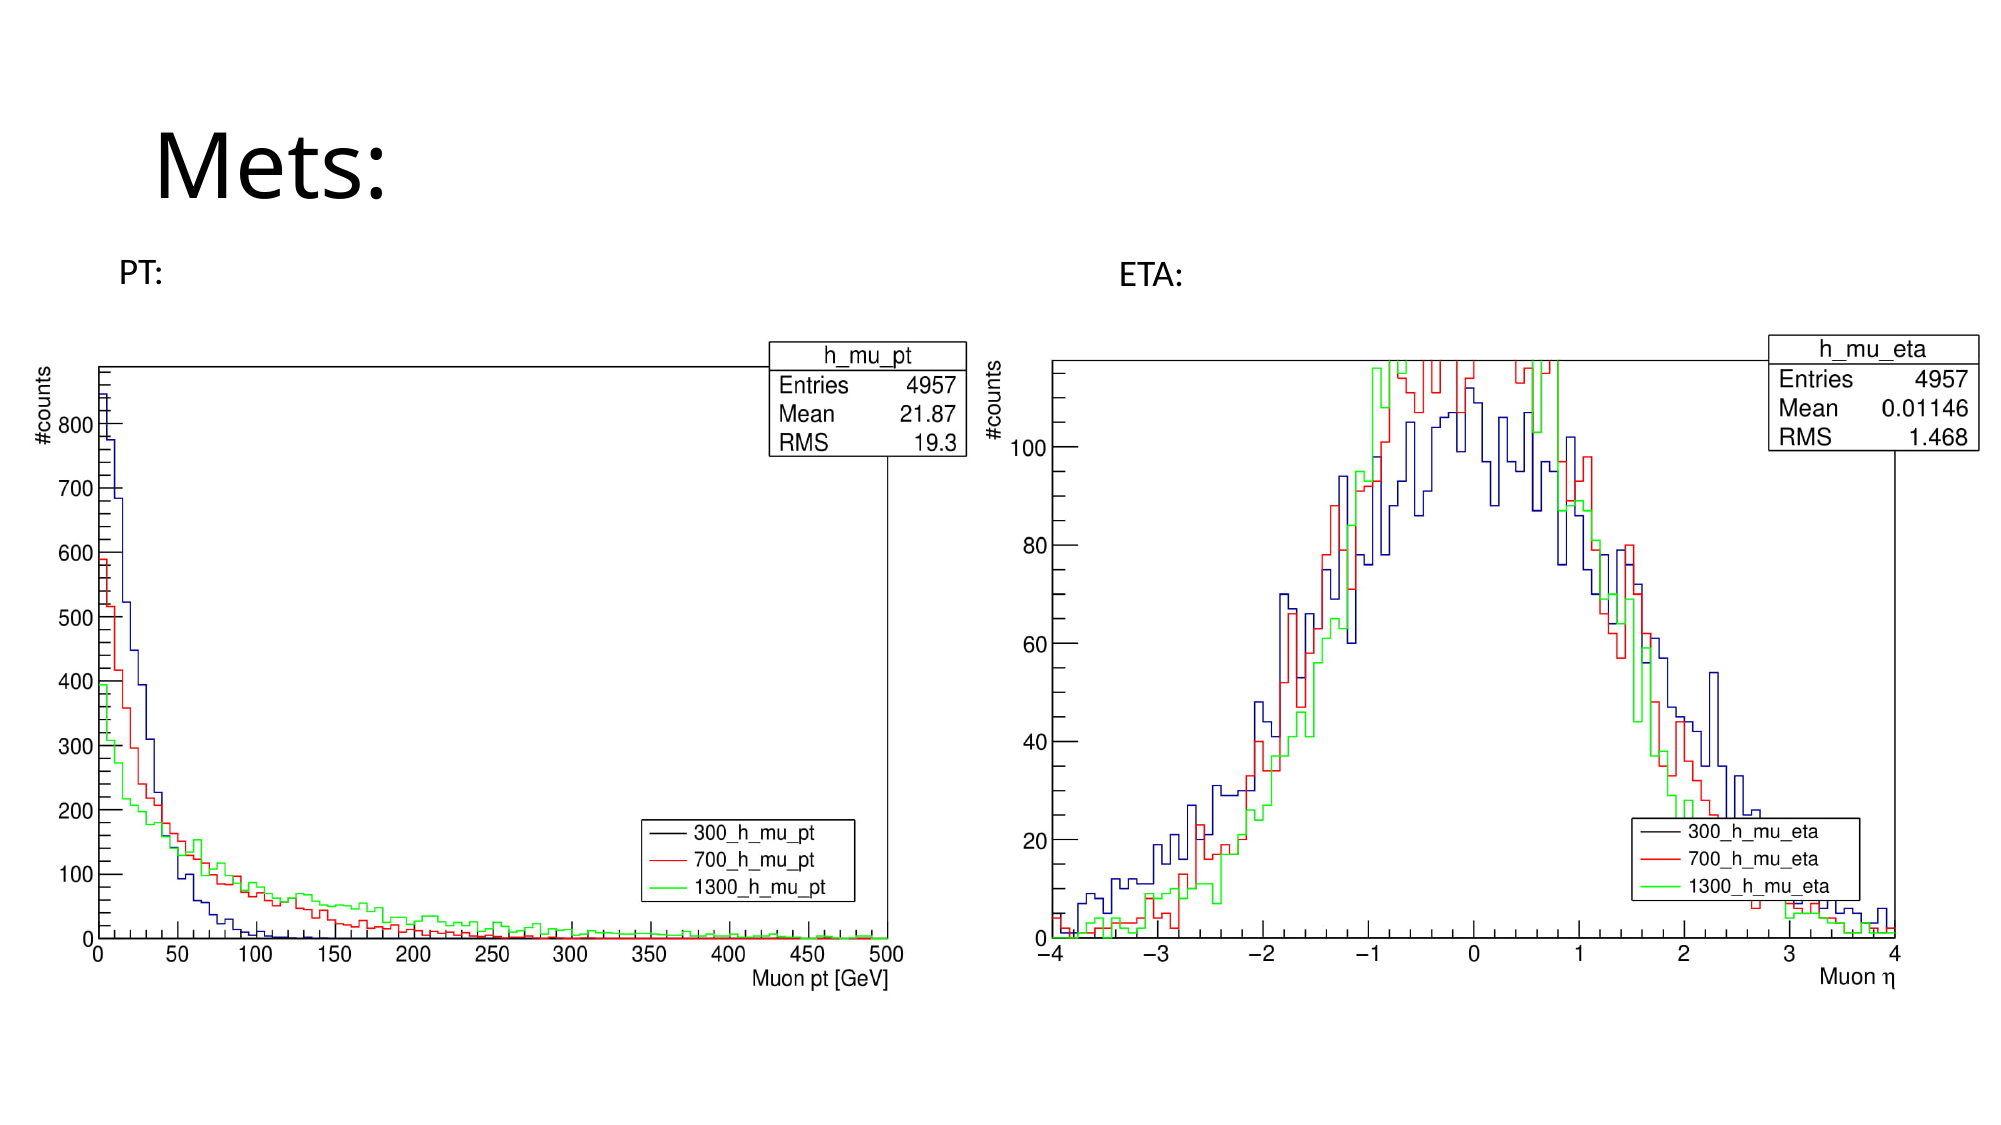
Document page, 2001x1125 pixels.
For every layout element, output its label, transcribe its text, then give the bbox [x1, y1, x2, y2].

picture [947, 288, 2000, 1010]
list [0, 295, 986, 1010]
title Mets: [137, 59, 1863, 278]
text_box PT: [104, 239, 244, 295]
text_box ETA: [1104, 242, 1240, 288]
